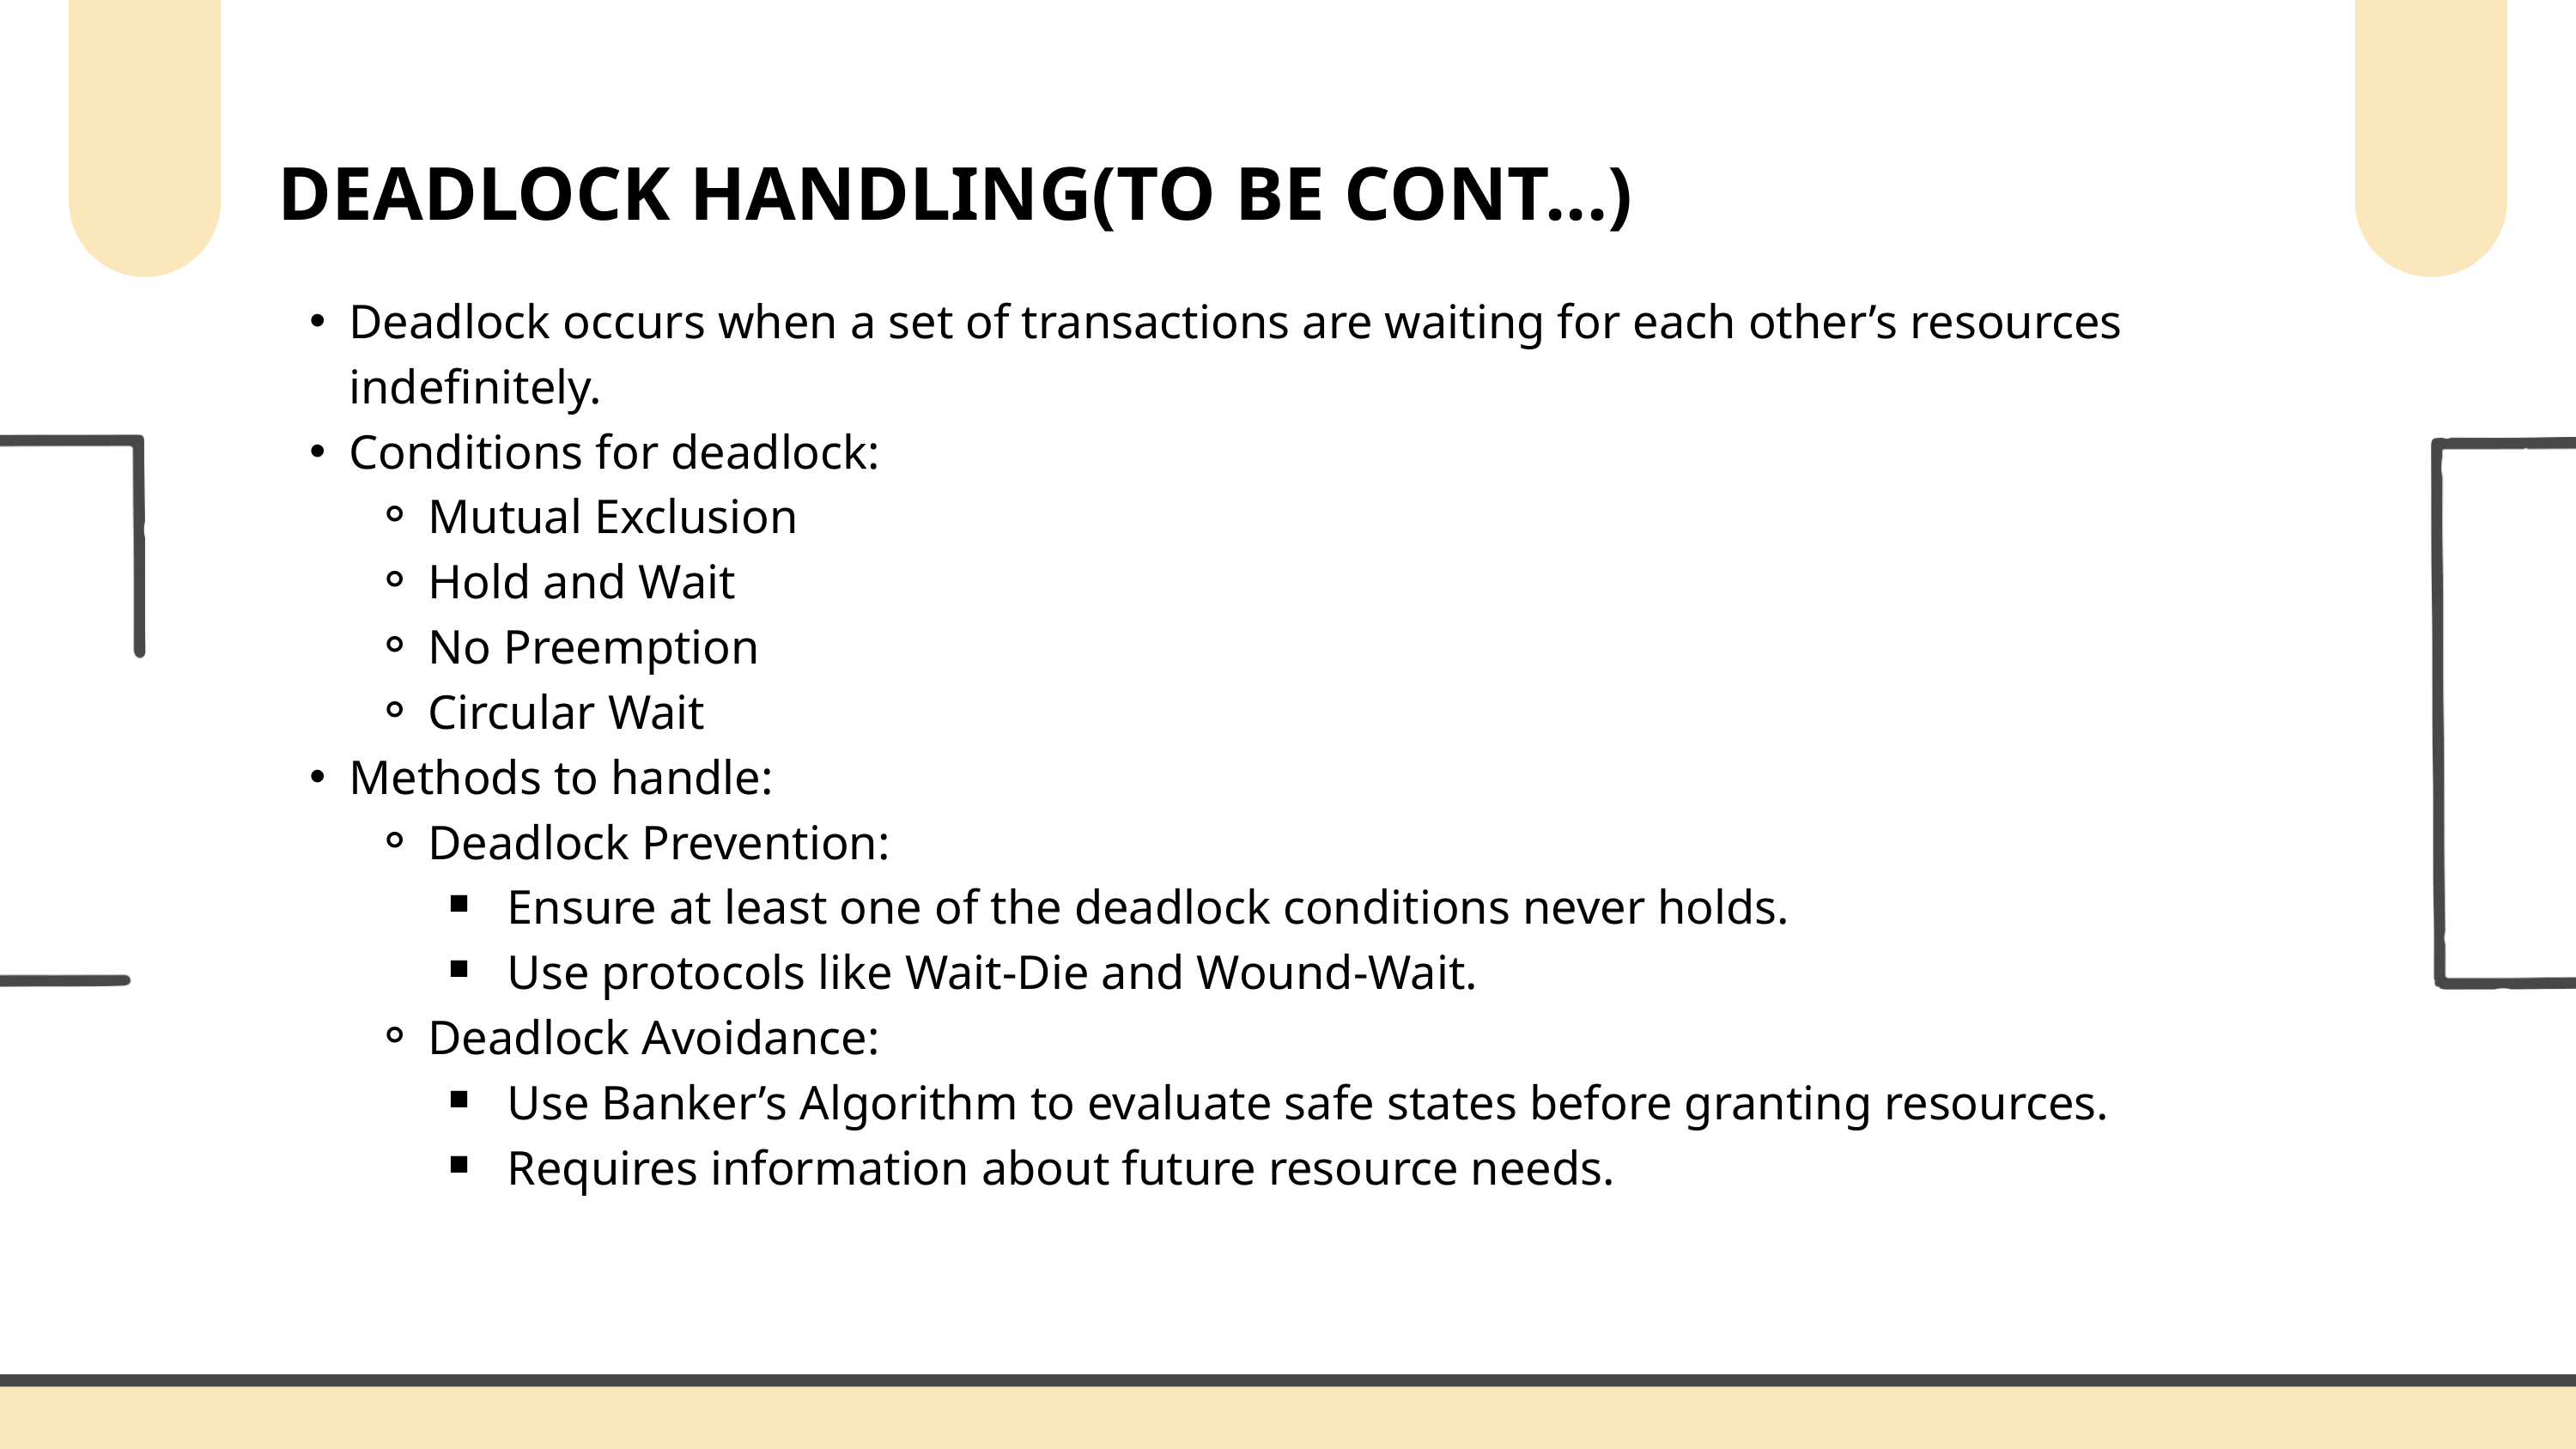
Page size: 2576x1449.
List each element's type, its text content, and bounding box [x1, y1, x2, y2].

text_box Deadlock occurs when a set of transactions are waiting for each other’s resources indefinitely. Conditions for deadlock: Mutual Exclusion Hold and Wait No Preemption Circular Wait Methods to handle: Deadlock Prevention: Ensure at least one of the deadlock conditions never holds. Use protocols like Wait-Die and Wound-Wait. Deadlock Avoidance: Use Banker’s Algorithm to evaluate safe states before granting resources. Requires information about future resource needs. [270, 282, 2377, 1194]
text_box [0, 1379, 2576, 1449]
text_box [2354, 0, 2508, 277]
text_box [68, 0, 222, 277]
text_box DEADLOCK HANDLING(TO BE CONT...) [226, 132, 1843, 235]
text_box [0, 434, 146, 990]
text_box [2431, 434, 2576, 990]
